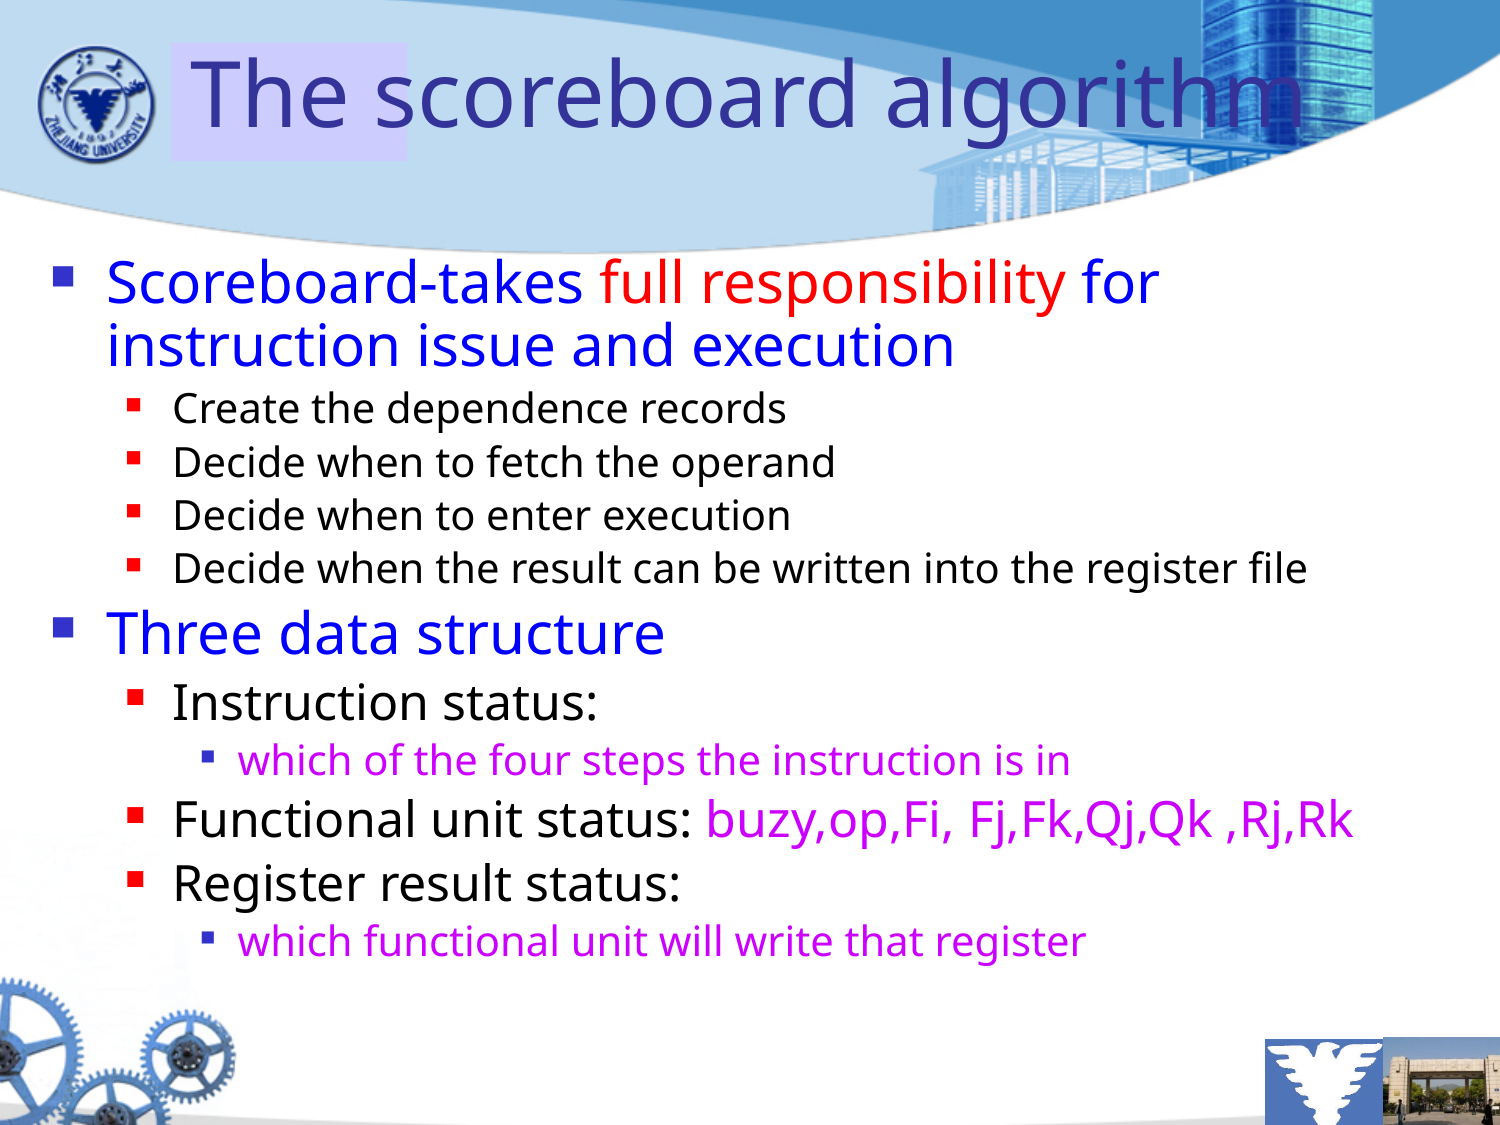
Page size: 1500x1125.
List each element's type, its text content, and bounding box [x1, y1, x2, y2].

title The scoreboard algorithm [175, 0, 1500, 154]
picture [0, 0, 1500, 1125]
list Scoreboard-takes full responsibility for instruction issue and execution Create the dependence records Decide when to fetch the operand Decide when to enter execution Decide when the result can be written into the register file Three data structure Instruction status: which of the four steps the instruction is in Functional unit status: buzy,op,Fi, Fj,Fk,Qj,Qk ,Rj,Rk Register result status: which functional unit will write that register [34, 245, 1450, 1015]
